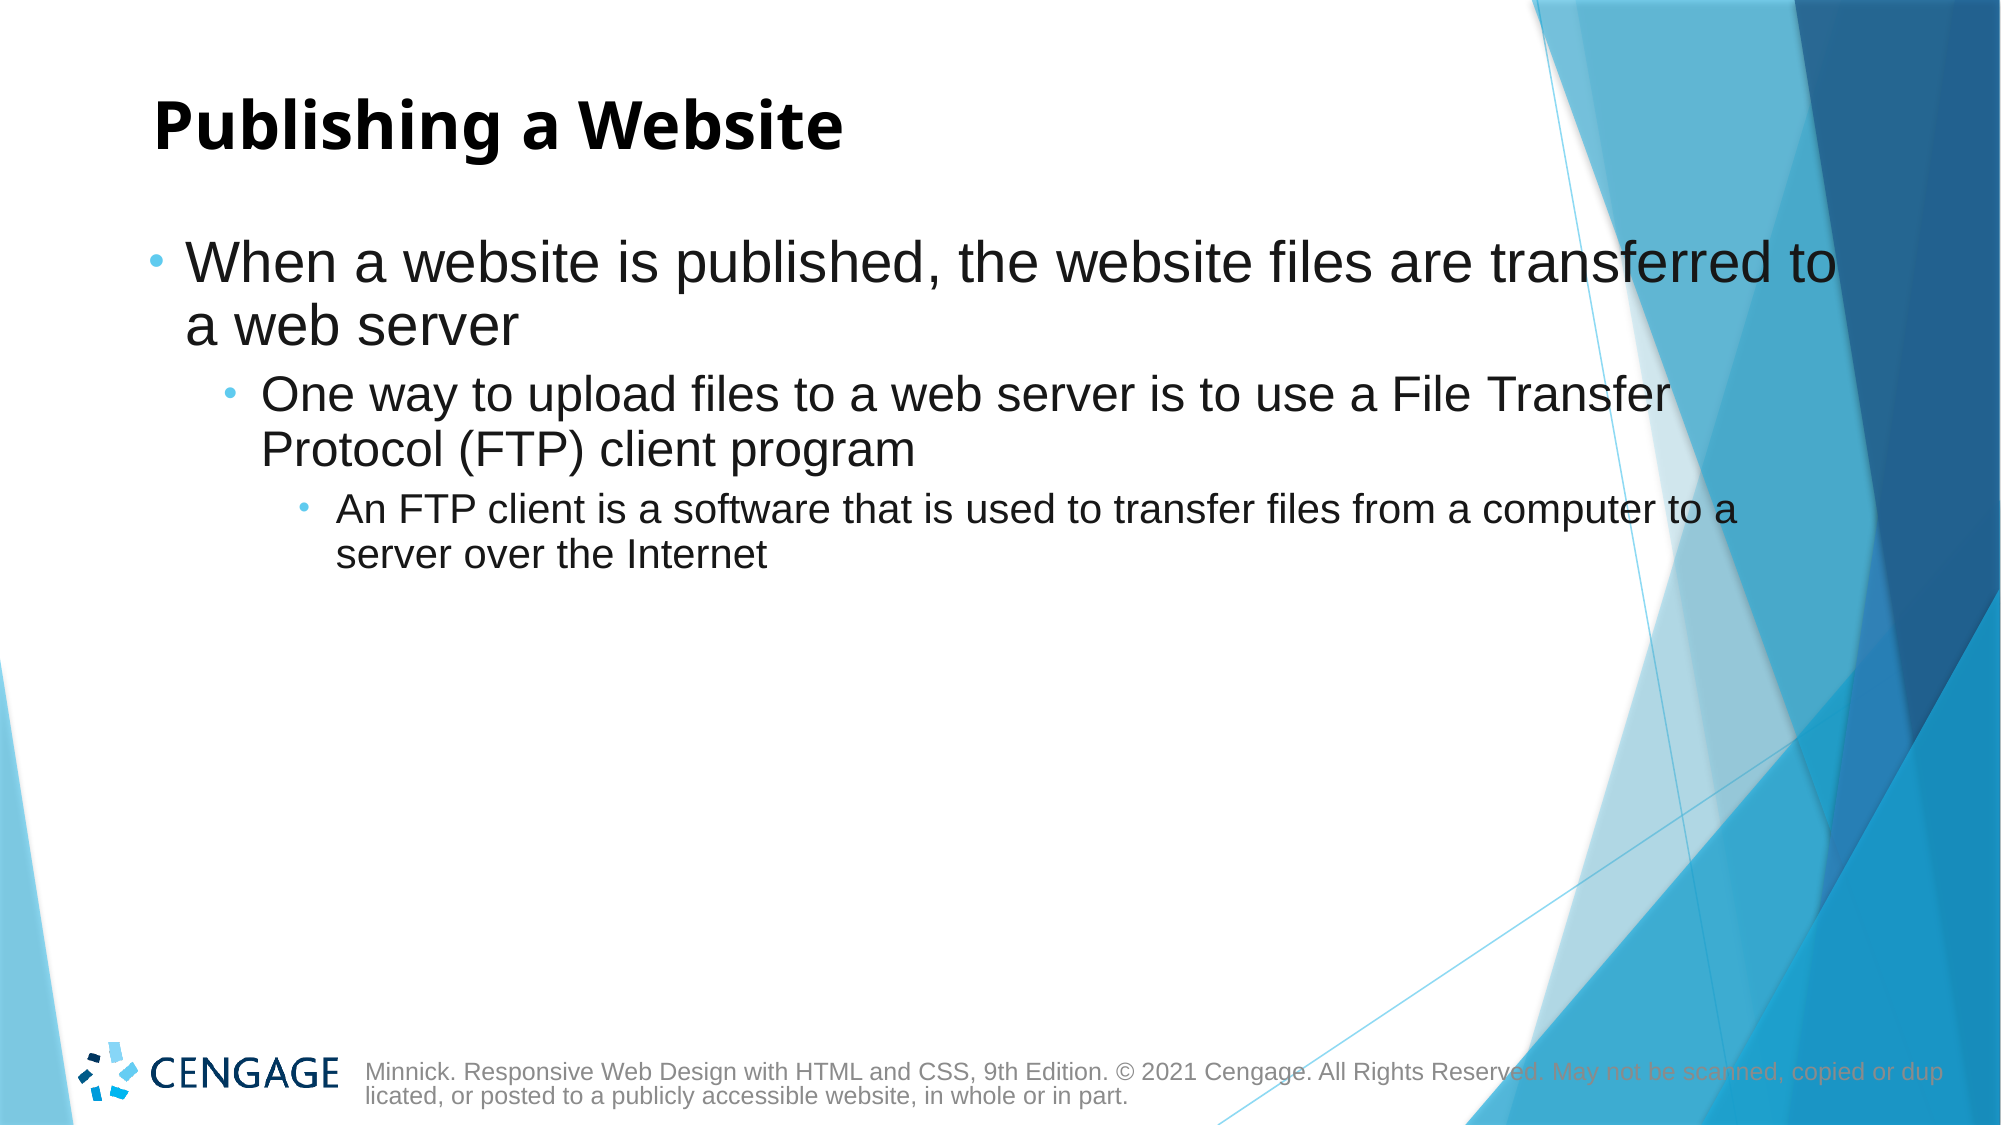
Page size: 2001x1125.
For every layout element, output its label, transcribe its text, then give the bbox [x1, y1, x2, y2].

title Publishing a Website [137, 75, 1863, 175]
picture [78, 1042, 338, 1101]
footer Minnick. Responsive Web Design with HTML and CSS, 9th Edition. © 2021 Cengage. All Rights Reserved. May not be scanned, copied or duplicated, or posted to a publicly accessible website, in whole or in part. [350, 1040, 1967, 1100]
list When a website is published, the website files are transferred to a web server One way to upload files to a web server is to use a File Transfer Protocol (FTP) client program An FTP client is a software that is used to transfer files from a computer to a server over the Internet [133, 224, 1863, 1024]
